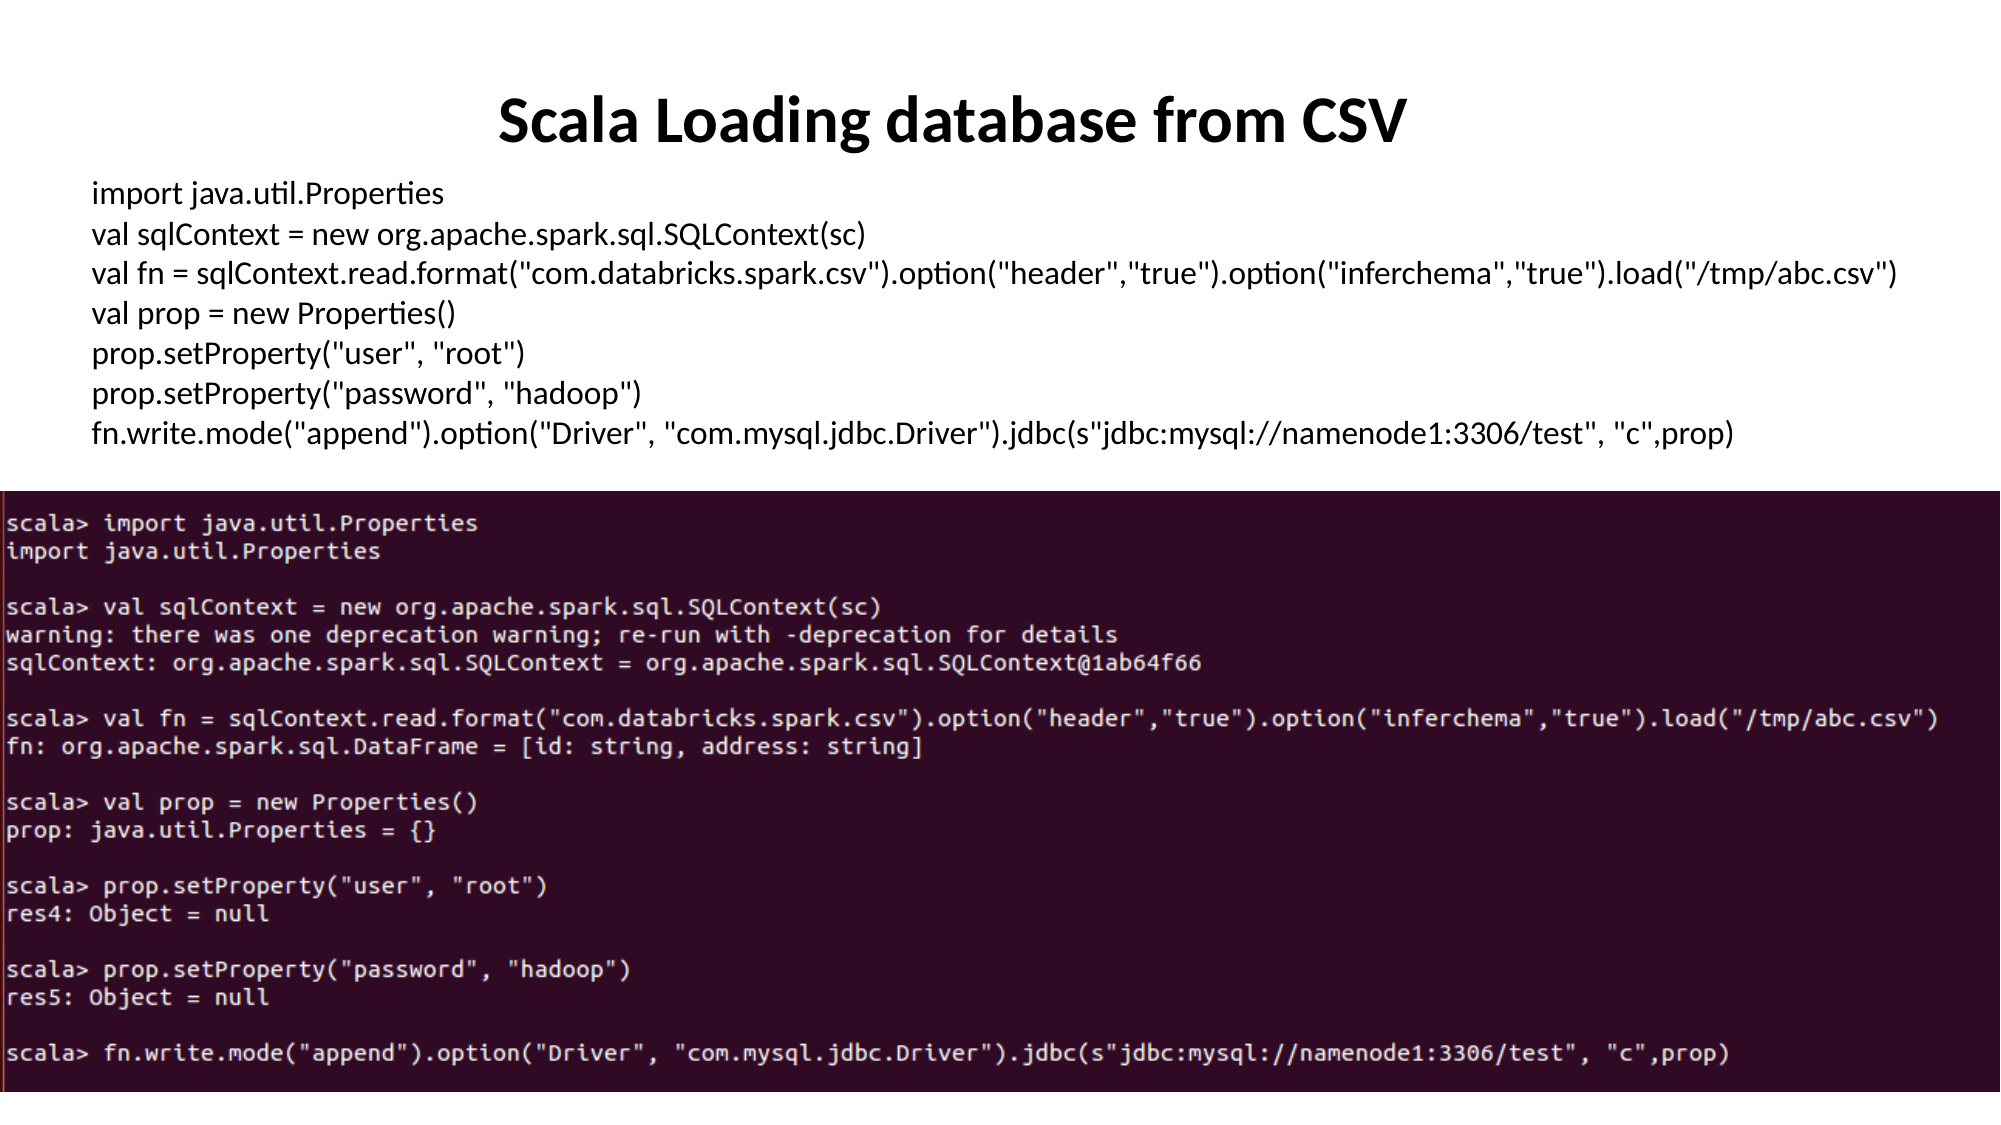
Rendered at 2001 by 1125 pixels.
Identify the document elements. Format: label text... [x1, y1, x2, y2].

text_box Scala Loading database from CSV [484, 68, 1656, 164]
text_box import java.util.Properties val sqlContext = new org.apache.spark.sql.SQLContext(sc) val fn = sqlContext.read.format("com.databricks.spark.csv").option("header","true").option("inferchema","true").load("/tmp/abc.csv") val prop = new Properties() prop.setProperty("user", "root") prop.setProperty("password", "hadoop") fn.write.mode("append").option("Driver", "com.mysql.jdbc.Driver").jdbc(s"jdbc:mysql://namenode1:3306/test", "c",prop) [76, 164, 1945, 459]
picture [0, 491, 2000, 1092]
